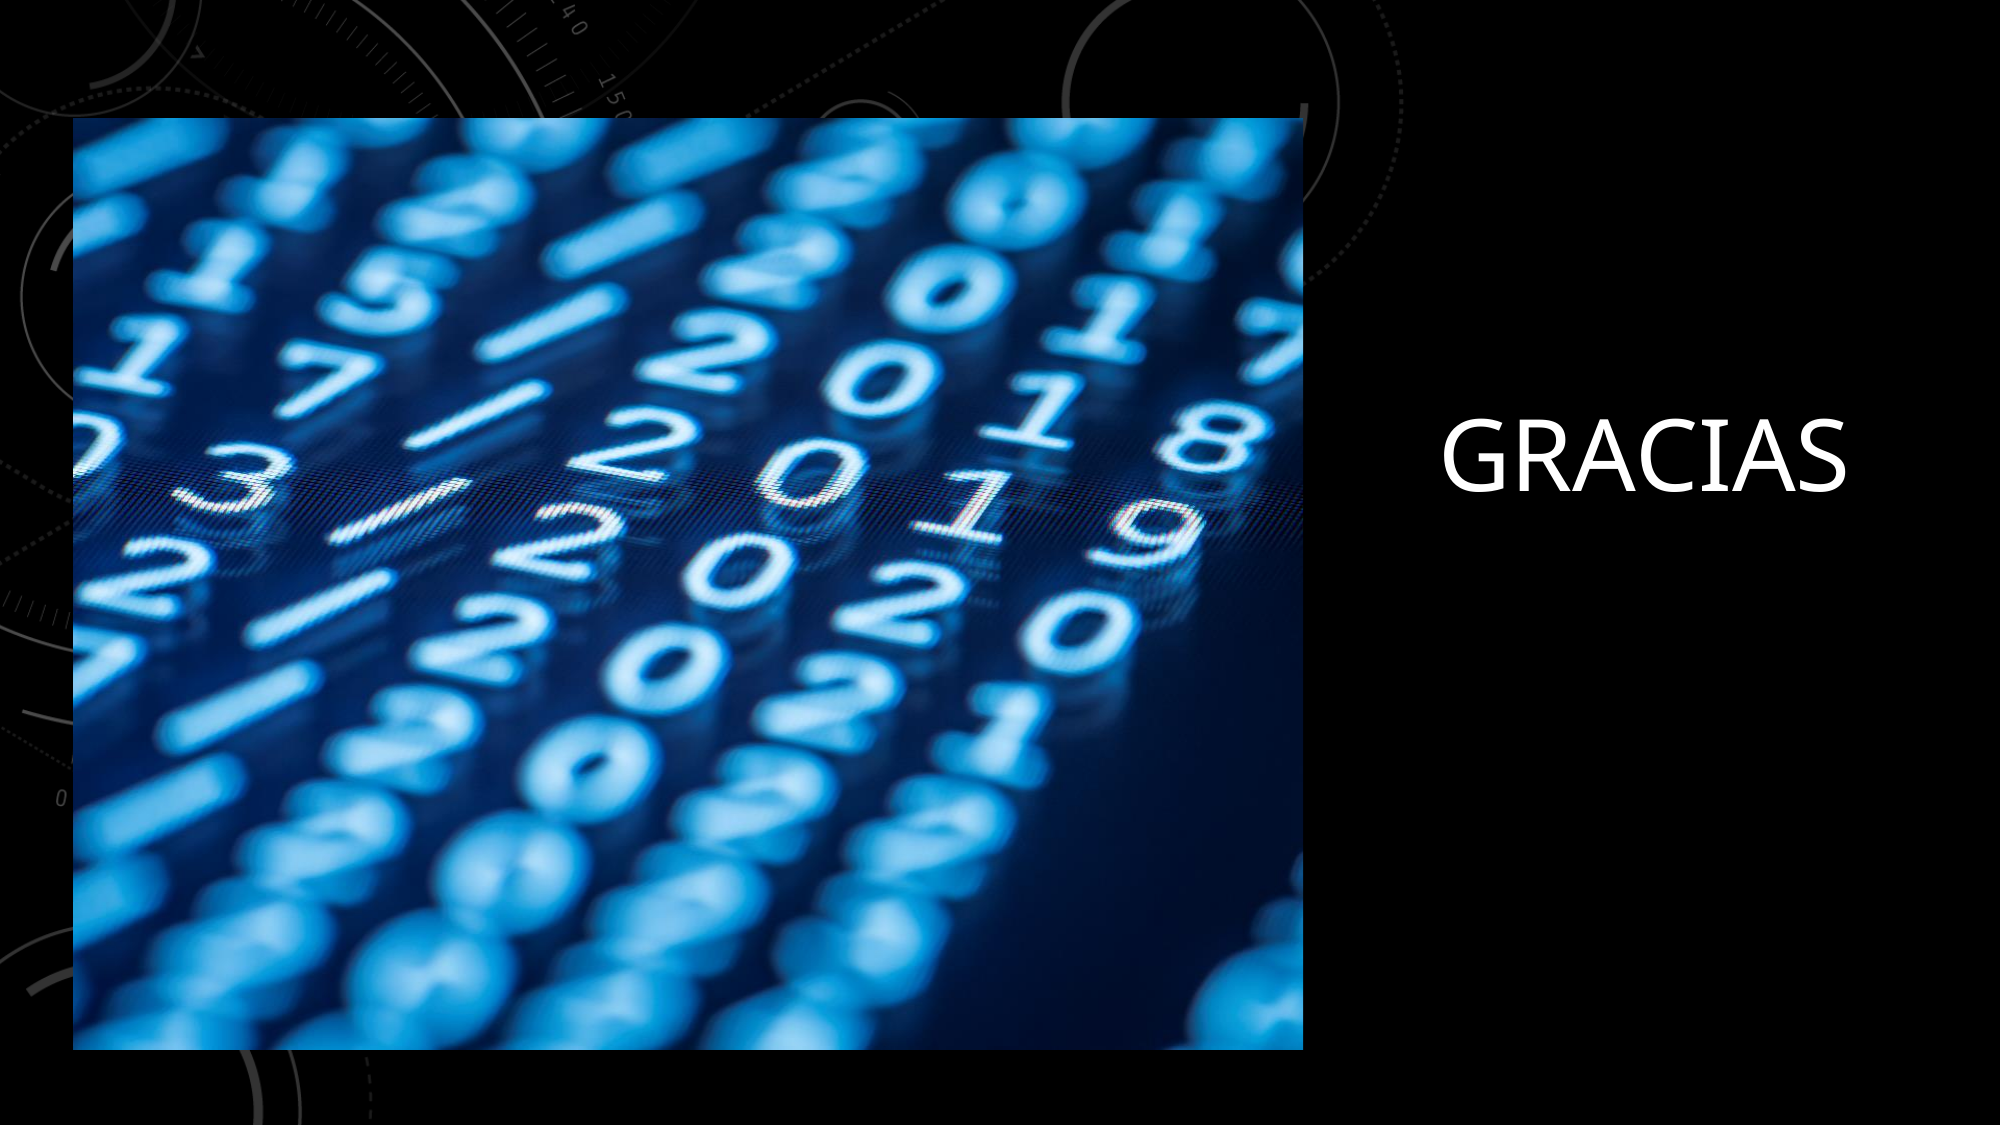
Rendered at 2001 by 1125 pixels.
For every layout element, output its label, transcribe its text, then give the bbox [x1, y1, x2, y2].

title gracias [1360, 232, 1867, 520]
picture [0, 0, 2000, 1125]
